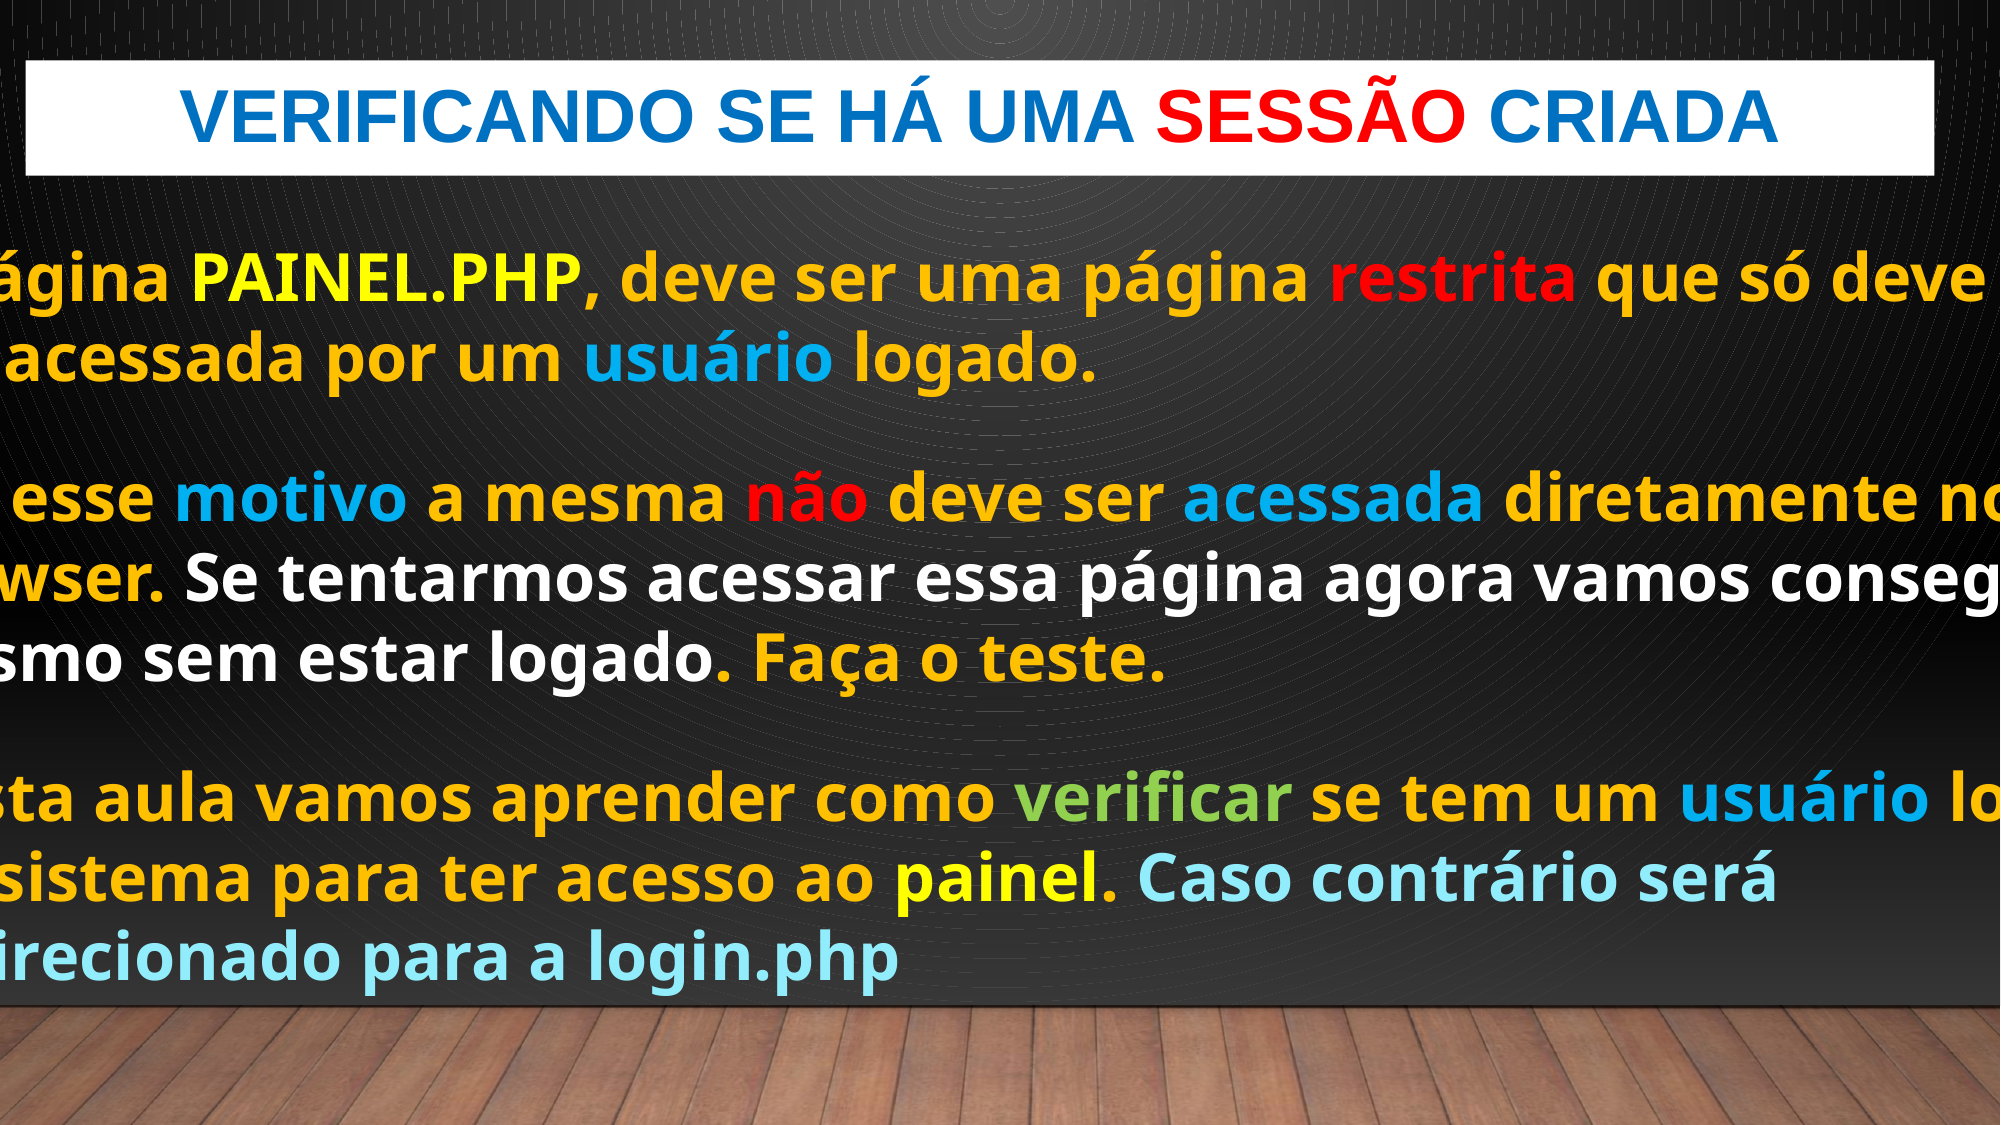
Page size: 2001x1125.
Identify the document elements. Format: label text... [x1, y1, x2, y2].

picture [0, 1005, 2000, 1125]
text_box A página PAINEL.PHP, deve ser uma página restrita que só deve Ser acessada por um usuário logado. Por esse motivo a mesma não deve ser acessada diretamente no Browser. Se tentarmos acessar essa página agora vamos conseguir, mesmo sem estar logado. Faça o teste. Nesta aula vamos aprender como verificar se tem um usuário logado No sistema para ter acesso ao painel. Caso contrário será redirecionado para a login.php [0, 227, 2000, 1002]
text_box Verificando se há uma sessão criada [25, 60, 1935, 176]
